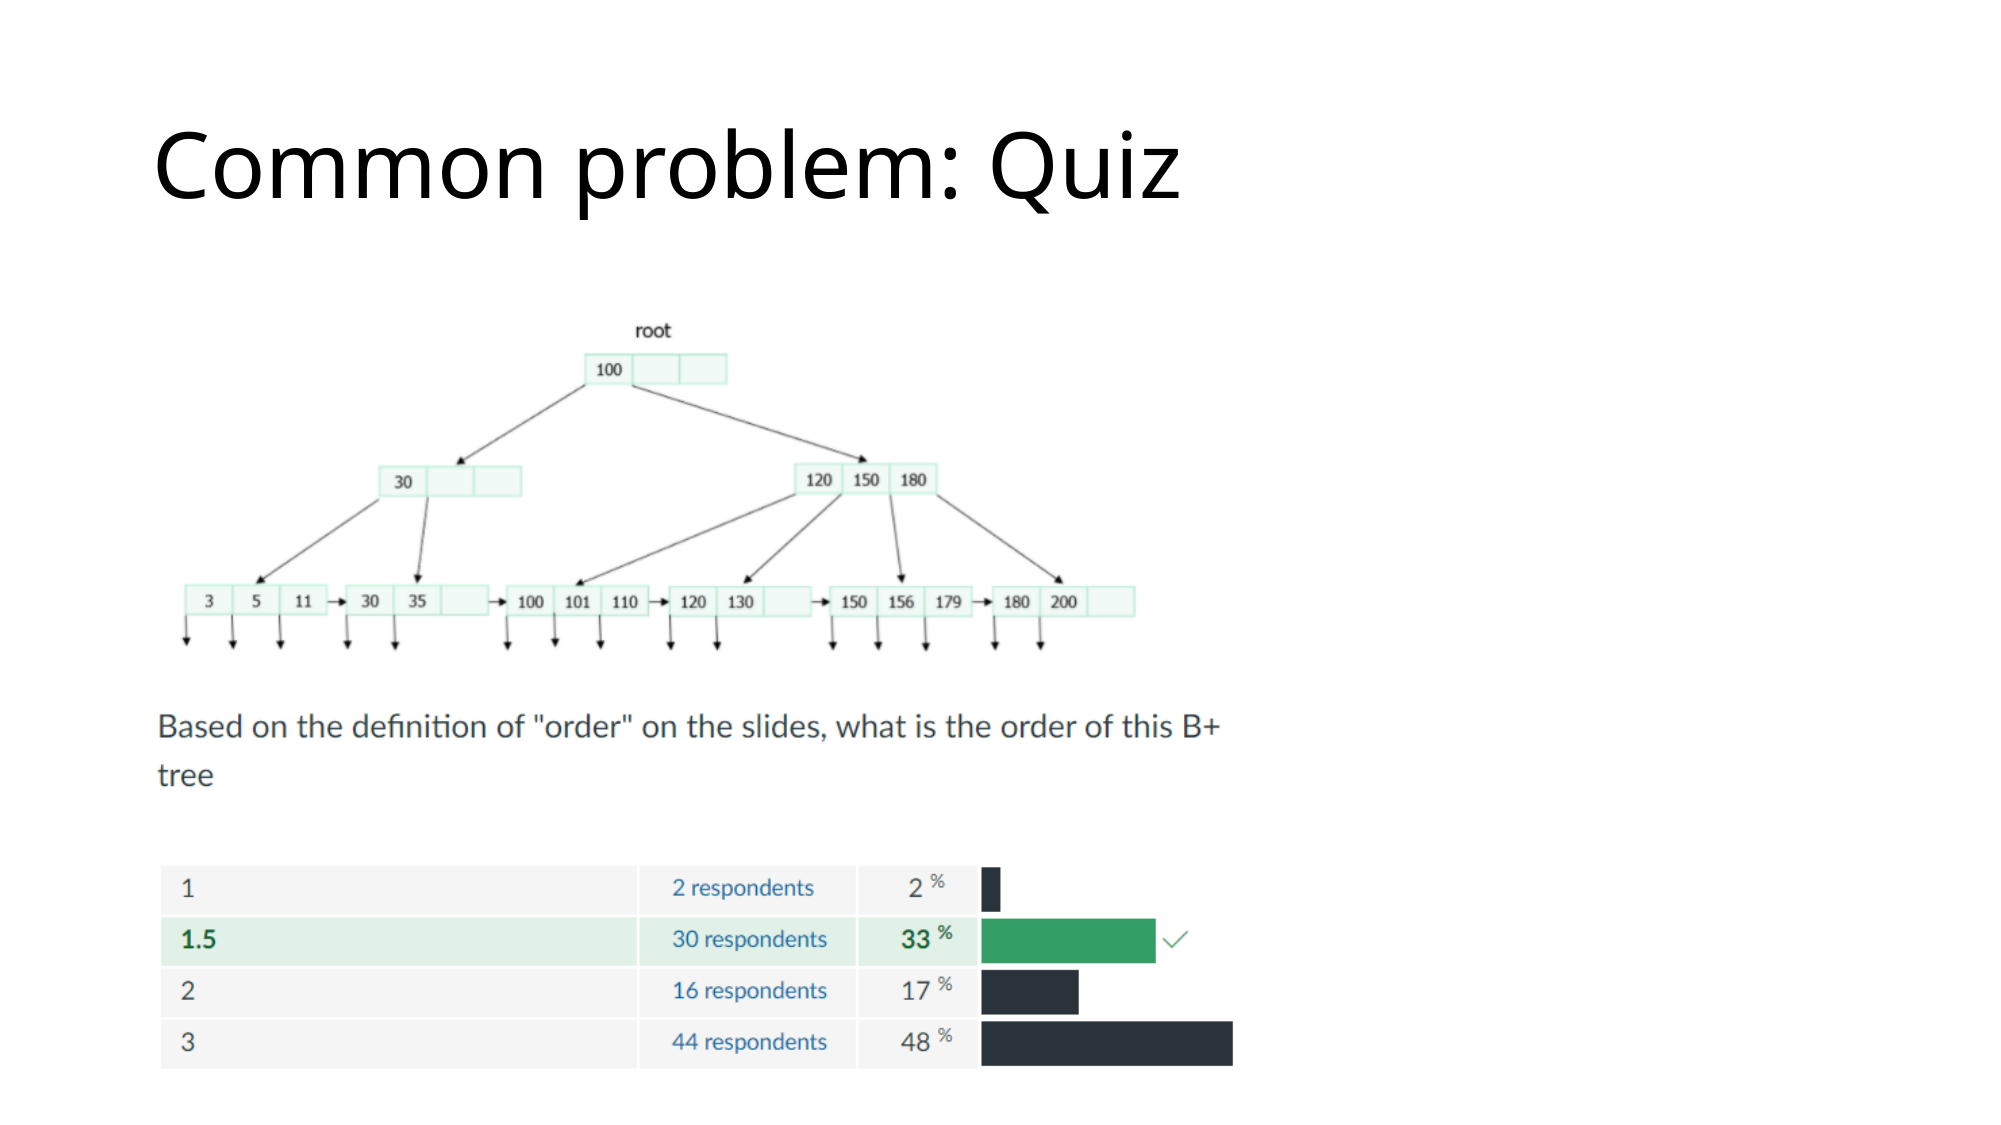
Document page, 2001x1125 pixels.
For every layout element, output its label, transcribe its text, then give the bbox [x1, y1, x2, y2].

title Common problem: Quiz [137, 59, 1863, 278]
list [137, 266, 1279, 1085]
